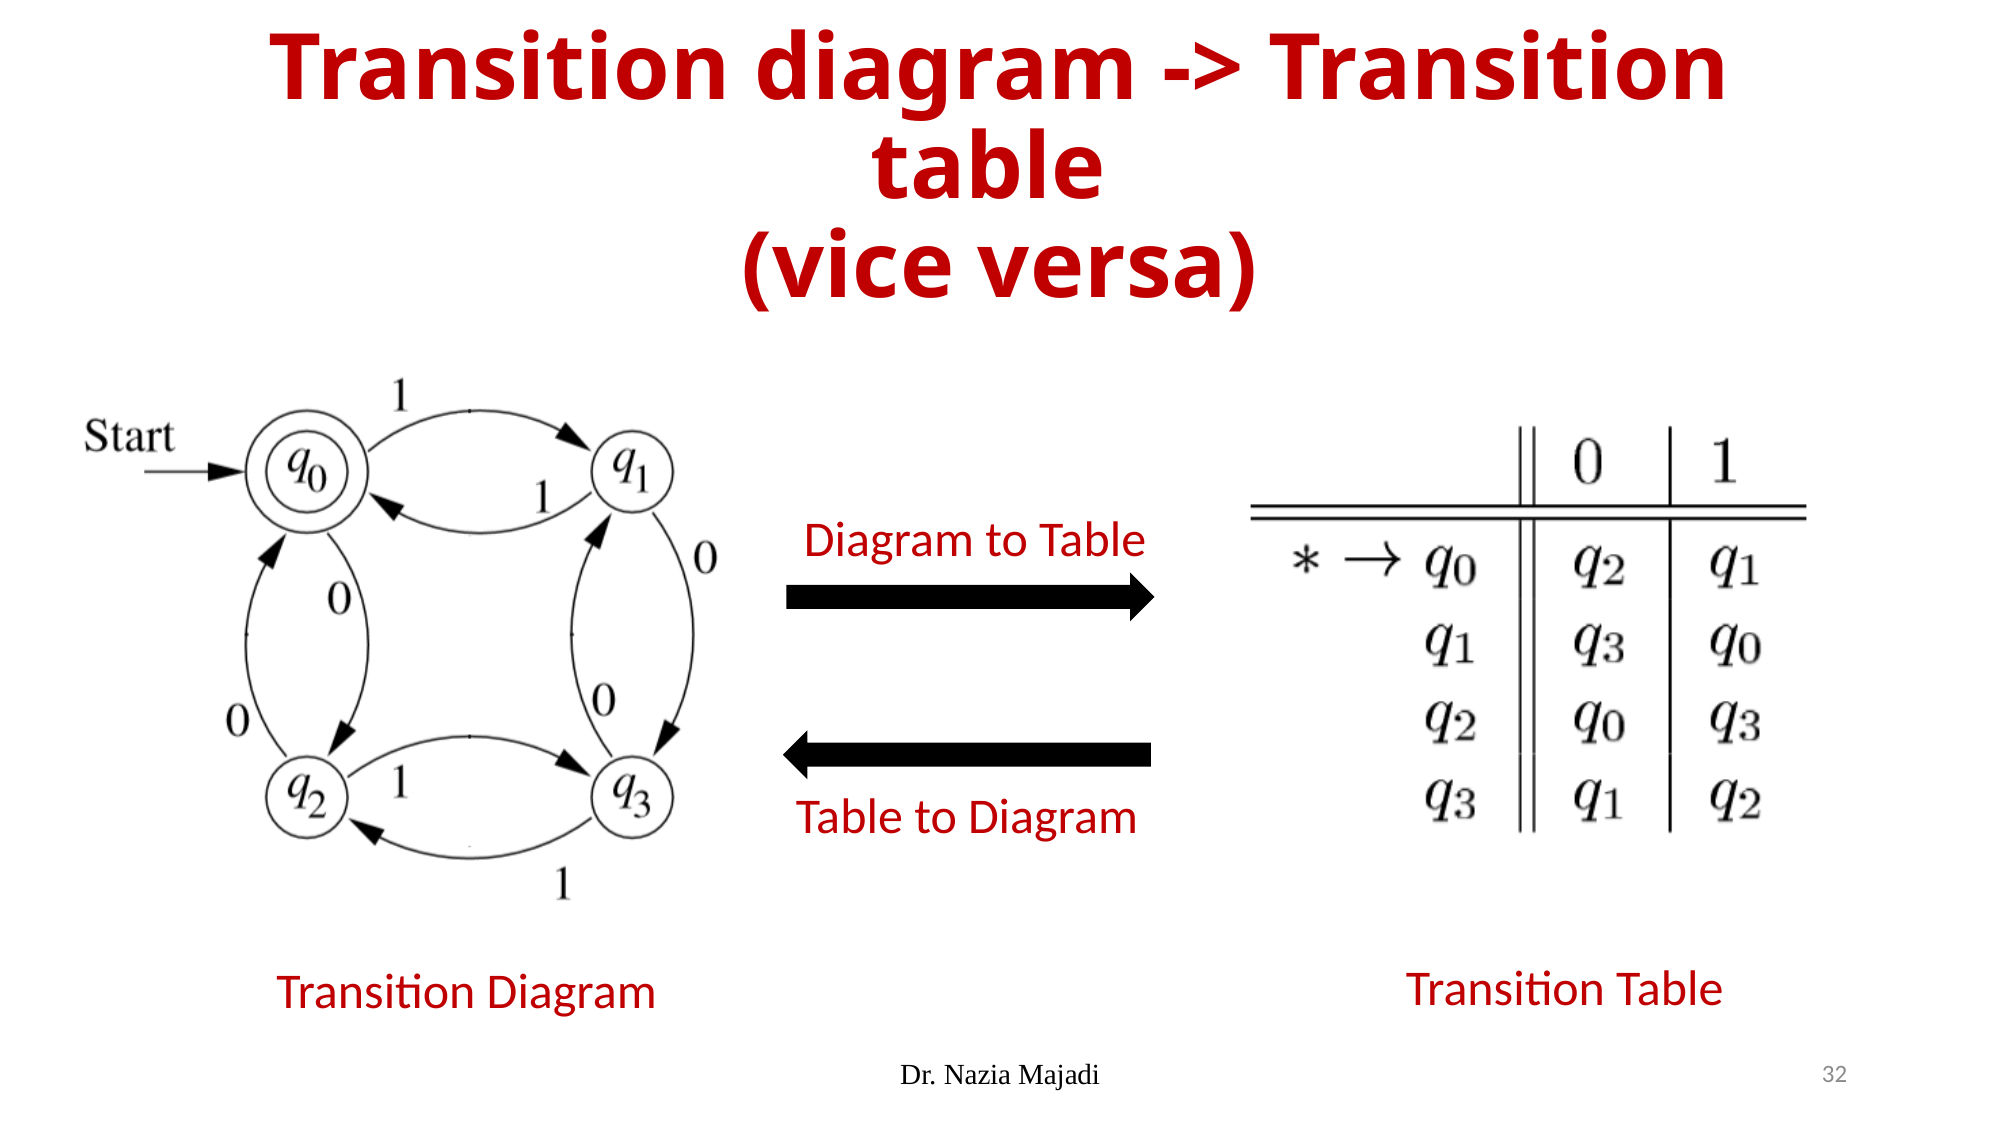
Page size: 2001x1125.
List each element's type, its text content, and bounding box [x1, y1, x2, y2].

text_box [779, 732, 1155, 853]
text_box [1215, 392, 1863, 1025]
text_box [787, 499, 1164, 619]
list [59, 359, 745, 922]
footer Dr. Nazia Majadi [662, 1042, 1338, 1103]
text_box Transition Diagram [261, 951, 672, 1027]
title Transition diagram -> Transition table (vice versa) [137, 59, 1863, 278]
slide_number 32 [1412, 1042, 1863, 1103]
